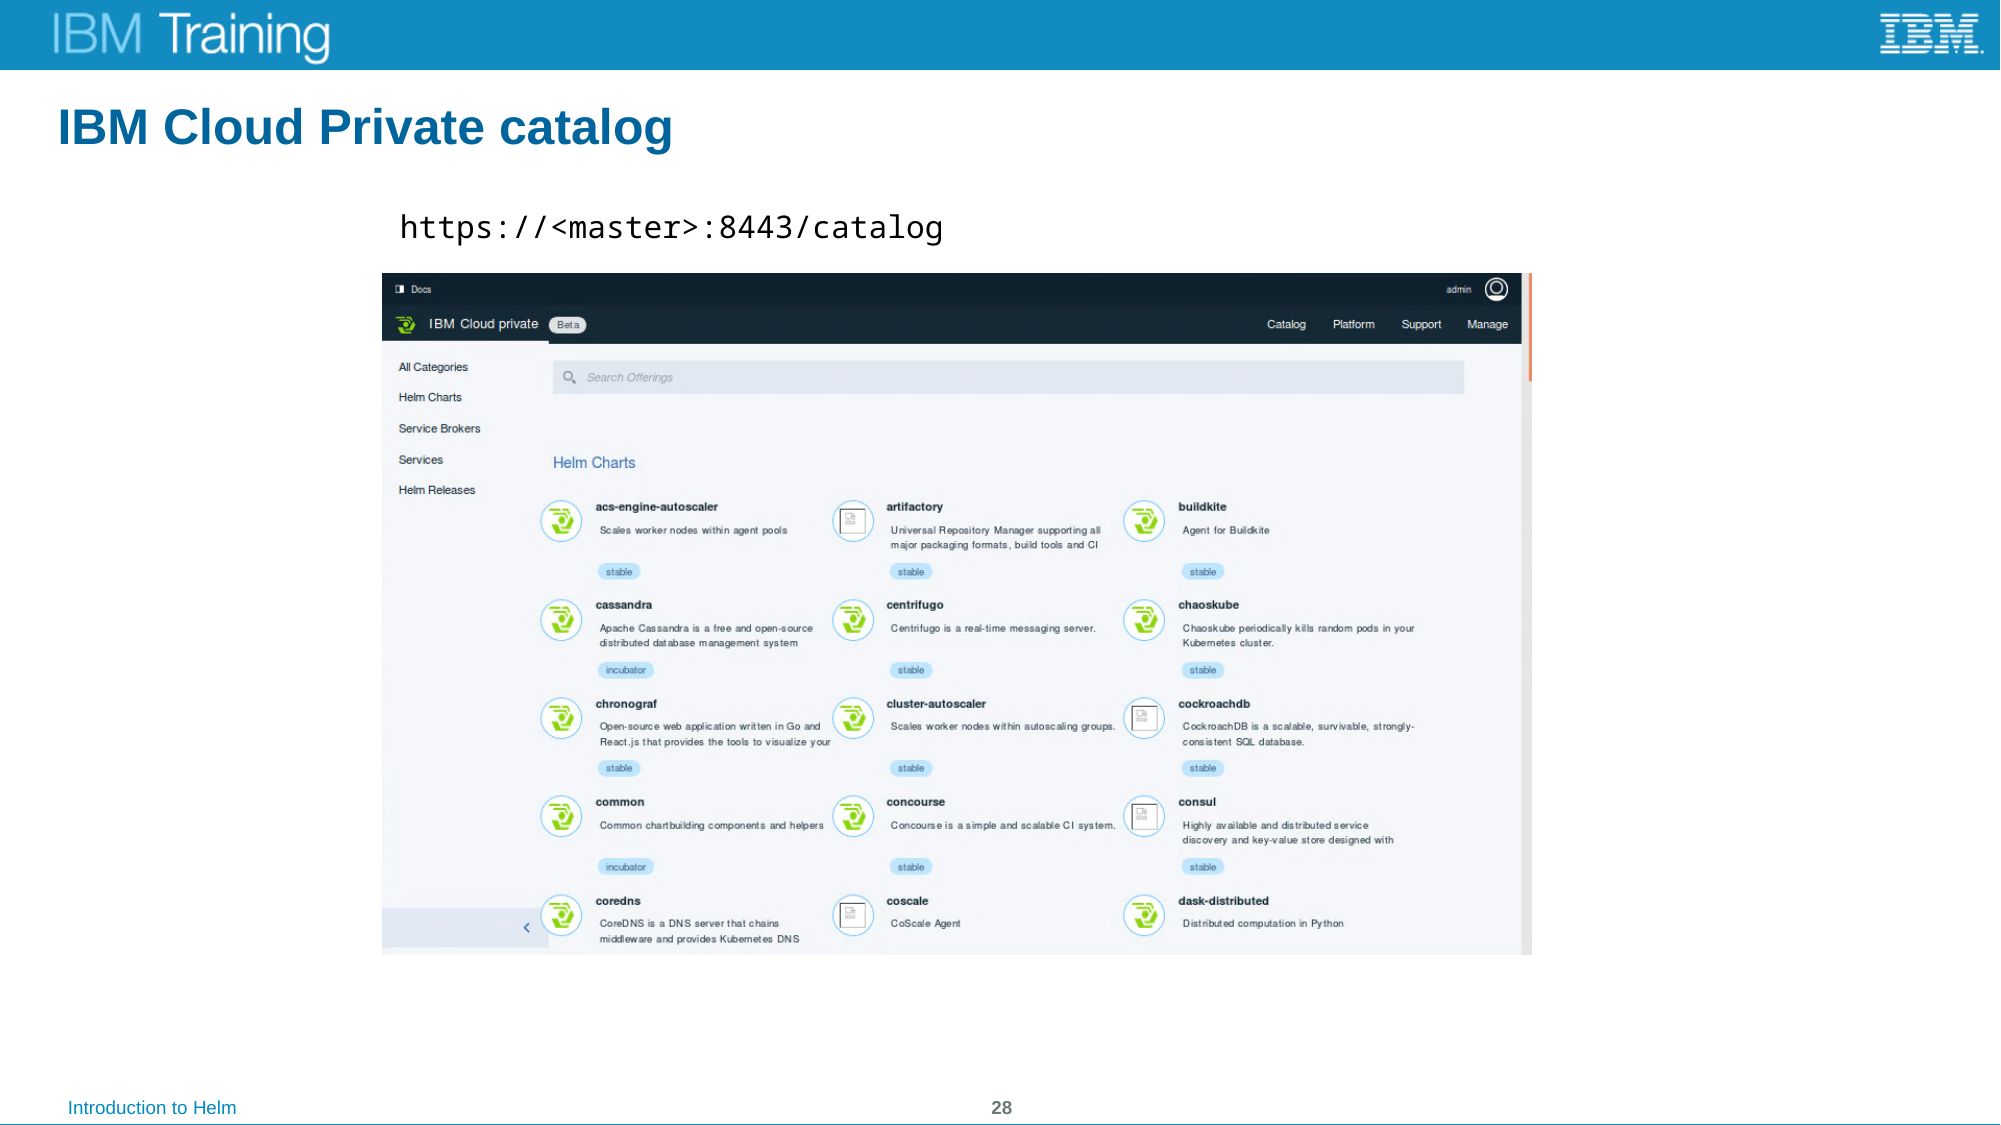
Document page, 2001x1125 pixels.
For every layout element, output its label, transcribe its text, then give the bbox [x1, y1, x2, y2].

slide_number 28 [914, 1096, 1096, 1124]
title IBM Cloud Private catalog [42, 90, 1978, 166]
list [382, 273, 1532, 955]
text_box https://<master>:8443/catalog [385, 199, 959, 252]
picture [0, 0, 2000, 70]
